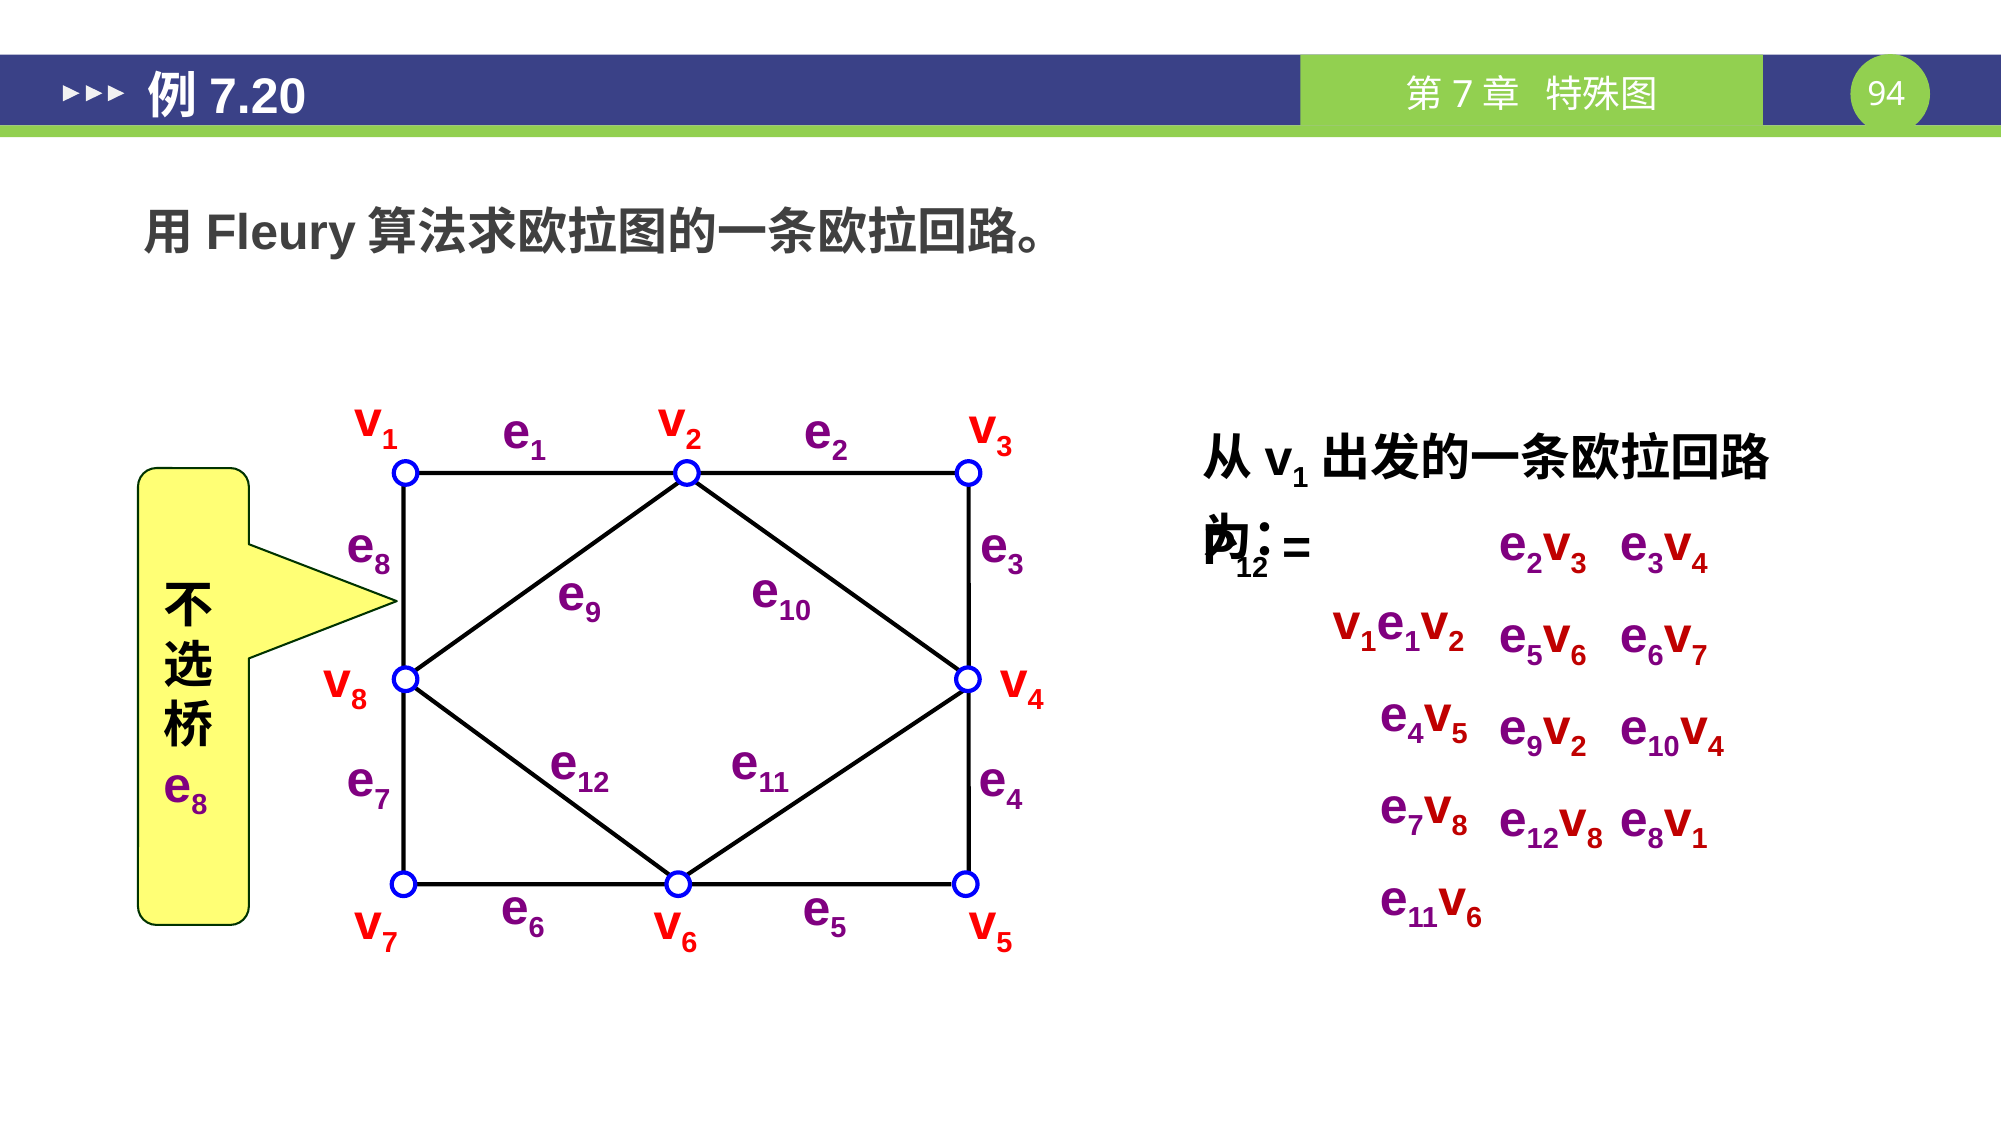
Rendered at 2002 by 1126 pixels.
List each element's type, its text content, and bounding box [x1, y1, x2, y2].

text_box [391, 872, 416, 897]
text_box [393, 461, 418, 485]
text_box 从v1出发的一条欧拉回路为： v1e1v2 e4v5 e7v8 e11v6 [1187, 404, 1826, 941]
text_box v4 [1000, 647, 1063, 716]
text_box v3 [968, 393, 1032, 462]
text_box e6 [500, 875, 564, 884]
text_box v6 [653, 889, 717, 958]
text_box e5 [802, 875, 866, 884]
text_box e4 [978, 746, 1042, 815]
text_box e9 [557, 560, 621, 629]
text_box [675, 461, 699, 485]
title 例7.20 [127, 57, 1003, 129]
text_box e3 [980, 512, 1043, 581]
list 用Fleury算法求欧拉图的一条欧拉回路。 [48, 177, 1813, 301]
text_box e10 [751, 557, 834, 626]
text_box P12 = [1187, 493, 1395, 591]
text_box [956, 461, 981, 485]
text_box [666, 872, 691, 896]
text_box e2v3 e5v6 e9v2 e12v8 [1484, 489, 1605, 862]
text_box v5 [968, 889, 1032, 958]
text_box e5 [802, 885, 866, 944]
text_box e3v4 e6v7 e10v4 e8v1 [1605, 489, 1757, 862]
text_box e8 [346, 512, 410, 581]
text_box e11 [730, 729, 813, 798]
text_box e6 [500, 885, 564, 944]
text_box v8 [323, 647, 387, 716]
text_box e2 [804, 398, 867, 467]
text_box v2 [657, 386, 721, 456]
text_box 不选桥e8 [137, 468, 397, 925]
text_box v1 [354, 386, 418, 456]
text_box [953, 872, 978, 896]
text_box [393, 667, 418, 692]
text_box e1 [502, 398, 566, 467]
text_box e7 [346, 746, 410, 815]
text_box v7 [354, 889, 418, 958]
text_box [956, 667, 980, 692]
text_box e12 [549, 729, 632, 798]
